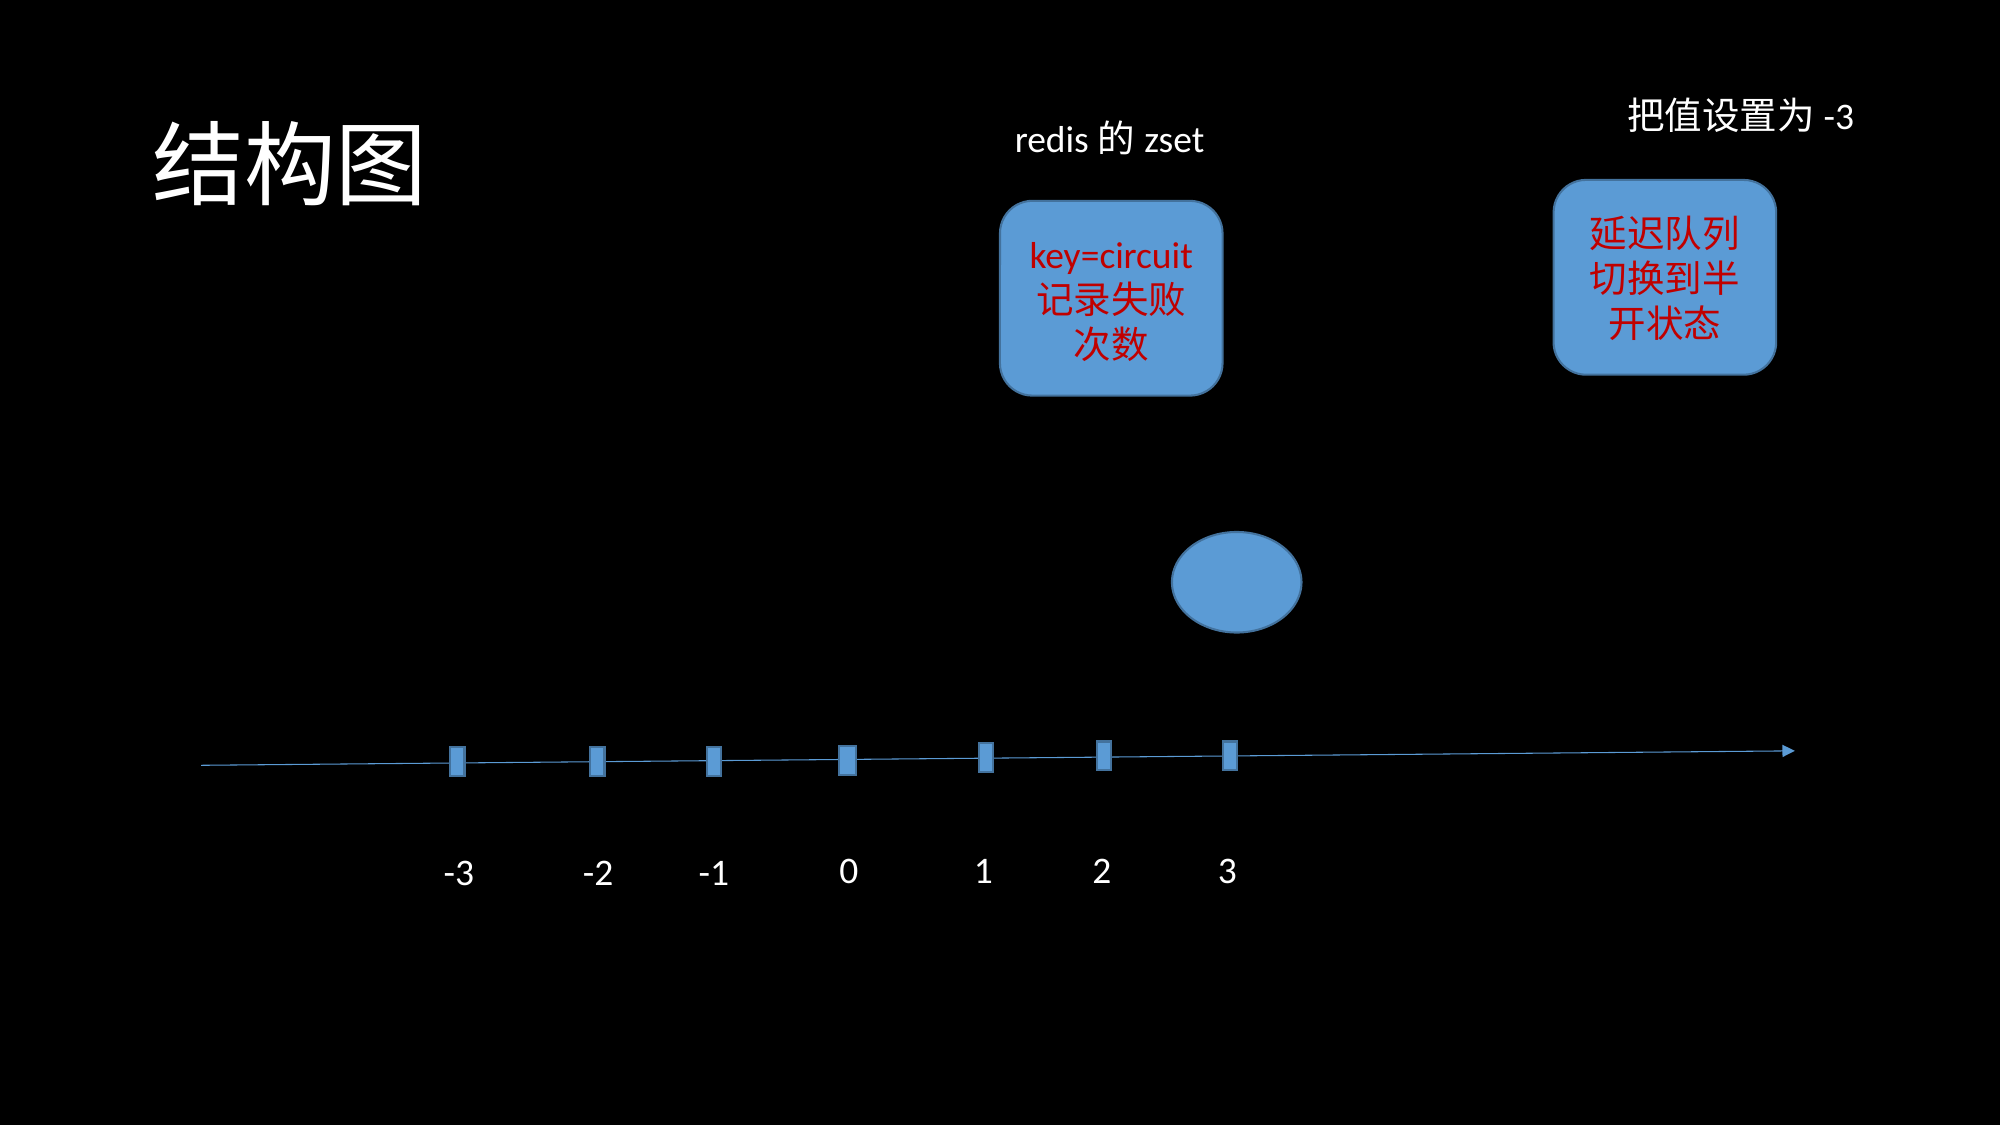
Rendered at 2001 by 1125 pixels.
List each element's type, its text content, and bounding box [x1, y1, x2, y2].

text_box [449, 766, 466, 777]
text_box 0 [824, 838, 878, 899]
text_box 1 [959, 838, 1013, 899]
text_box [978, 766, 994, 773]
text_box [978, 742, 994, 750]
text_box [589, 746, 606, 750]
text_box [449, 746, 466, 750]
text_box [1222, 740, 1238, 750]
text_box key=circuit 记录失败次数 [998, 199, 1224, 397]
text_box [1096, 740, 1112, 750]
text_box redis的zset [999, 107, 1283, 168]
text_box [838, 745, 857, 750]
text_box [201, 750, 1795, 766]
text_box [1096, 766, 1112, 771]
title 结构图 [137, 59, 1863, 278]
text_box 2 [1077, 838, 1131, 899]
text_box [1170, 530, 1303, 634]
text_box [838, 766, 857, 776]
text_box [1222, 766, 1238, 771]
text_box -2 [568, 840, 638, 901]
text_box [589, 766, 606, 777]
text_box -3 [428, 840, 503, 901]
text_box [706, 766, 722, 777]
text_box 3 [1203, 838, 1257, 899]
text_box -1 [684, 840, 749, 901]
text_box [706, 746, 722, 750]
text_box 延迟队列 切换到半开状态 [1552, 178, 1778, 376]
text_box 把值设置为-3 [1612, 84, 1941, 144]
